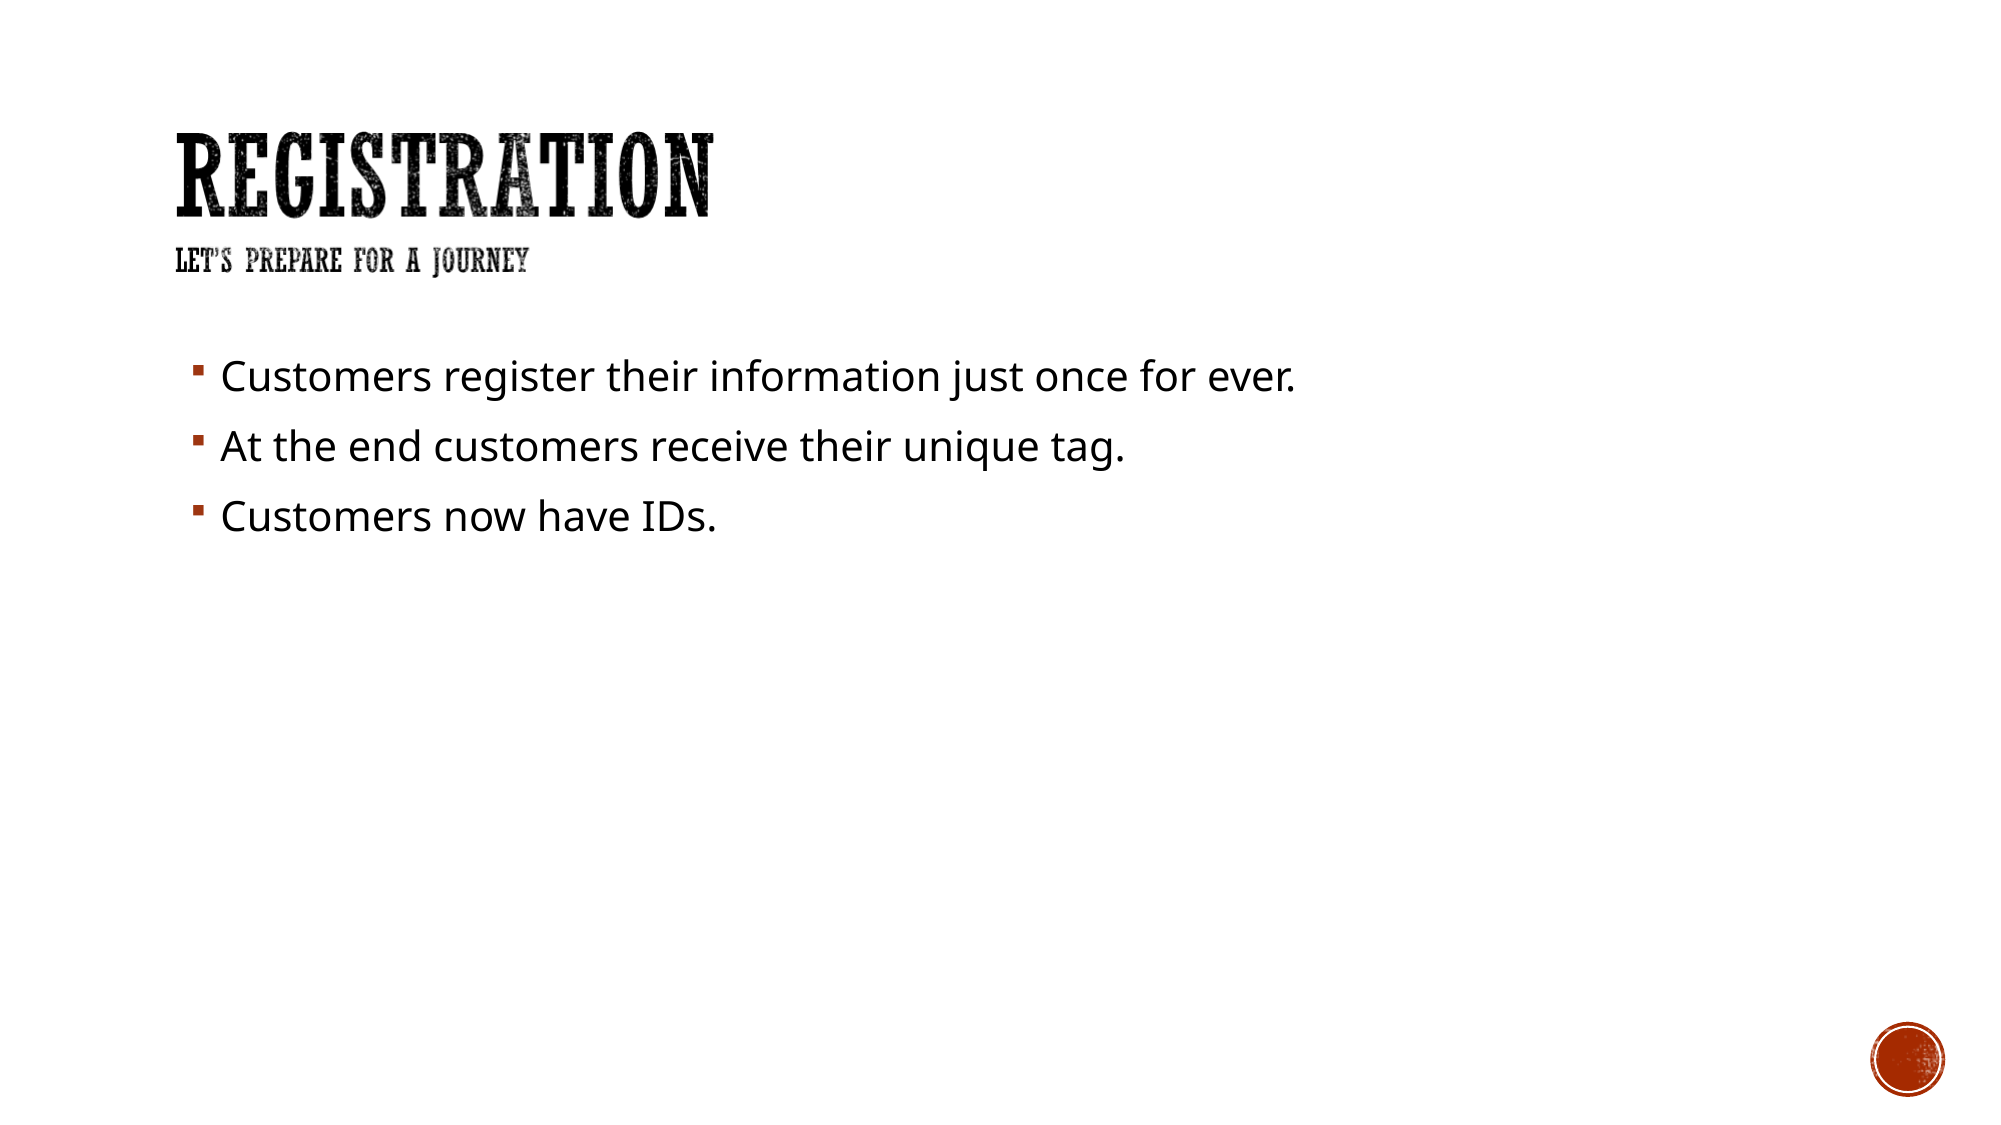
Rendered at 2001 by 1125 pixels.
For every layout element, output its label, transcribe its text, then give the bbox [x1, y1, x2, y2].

picture [175, 131, 714, 278]
list Customers register their information just once for ever. At the end customers receive their unique tag. Customers now have IDs. [175, 348, 1826, 1013]
title [175, 85, 1826, 325]
